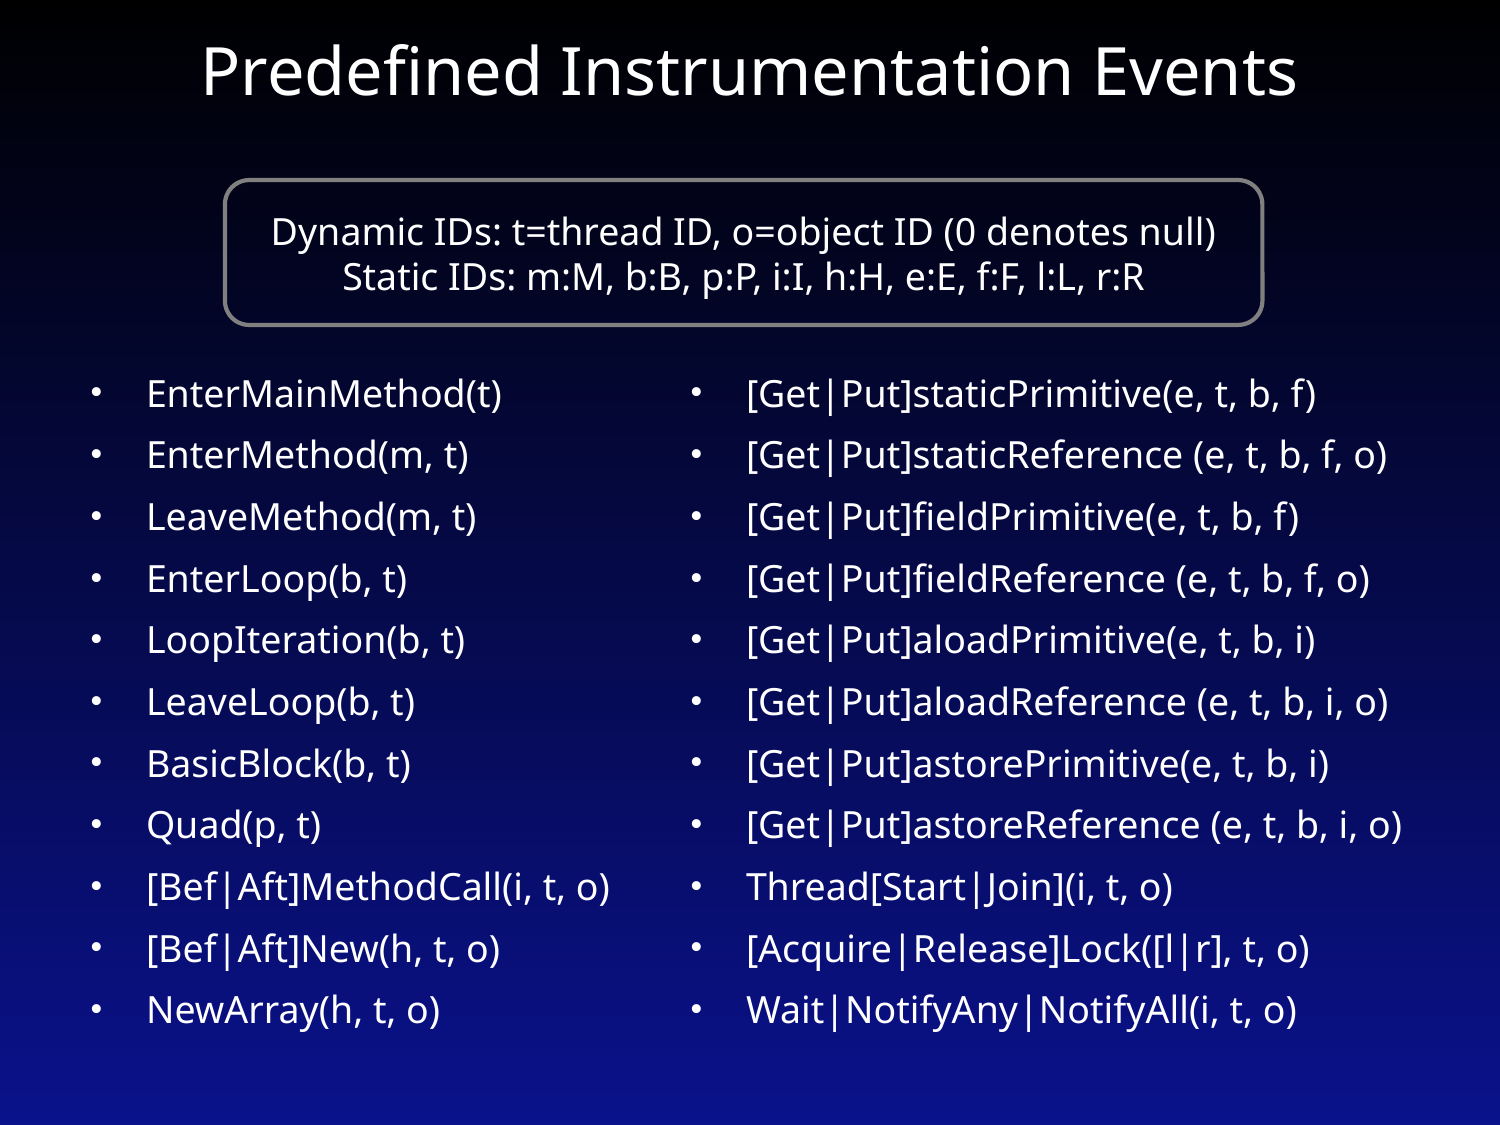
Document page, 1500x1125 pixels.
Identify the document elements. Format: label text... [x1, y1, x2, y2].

text_box [Get|Put]staticPrimitive(e, t, b, f) [Get|Put]staticReference (e, t, b, f, o) [Get|Put]fieldPrimitive(e, t, b, f) [Get|Put]fieldReference (e, t, b, f, o) [Get|Put]aloadPrimitive(e, t, b, i) [Get|Put]aloadReference (e, t, b, i, o) [Get|Put]astorePrimitive(e, t, b, i) [Get|Put]astoreReference (e, t, b, i, o) Thread[Start|Join](i, t, o) [Acquire|Release]Lock([l|r], t, o) Wait|NotifyAny|NotifyAll(i, t, o) [675, 362, 1450, 1088]
title Predefined Instrumentation Events [0, 12, 1500, 125]
text_box Dynamic IDs: t=thread ID, o=object ID (0 denotes null) Static IDs: m:M, b:B, p:P, i:I, h:H, e:E, f:F, l:L, r:R [224, 180, 1263, 325]
text_box EnterMainMethod(t) EnterMethod(m, t) LeaveMethod(m, t) EnterLoop(b, t) LoopIteration(b, t) LeaveLoop(b, t) BasicBlock(b, t) Quad(p, t) [Bef|Aft]MethodCall(i, t, o) [Bef|Aft]New(h, t, o) NewArray(h, t, o) [75, 362, 650, 1075]
